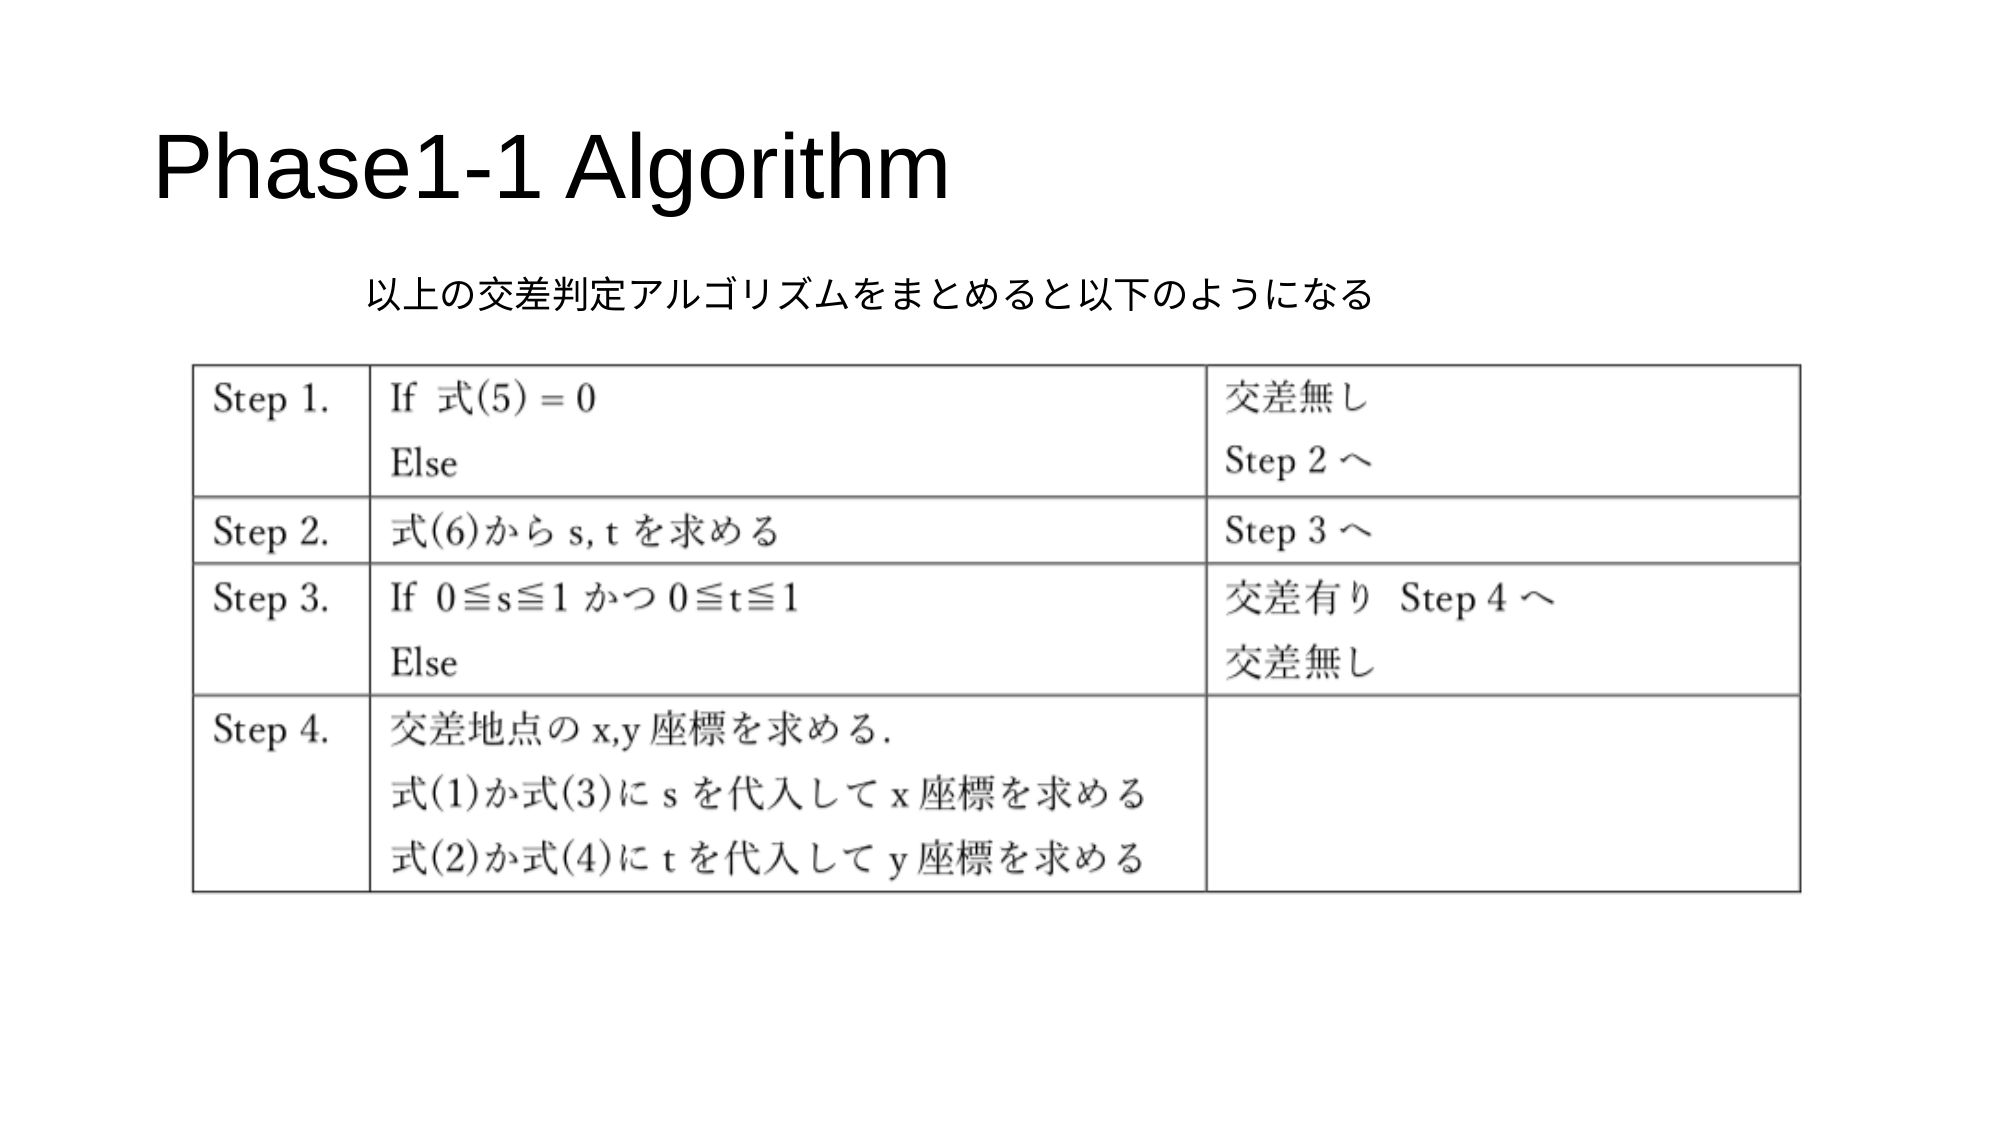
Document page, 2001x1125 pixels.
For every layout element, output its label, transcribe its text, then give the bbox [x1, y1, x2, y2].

text_box 以上の交差判定アルゴリズムをまとめると以下のようになる [349, 249, 1568, 333]
picture [175, 335, 1824, 941]
title Phase1-1 Algorithm [137, 59, 1863, 278]
